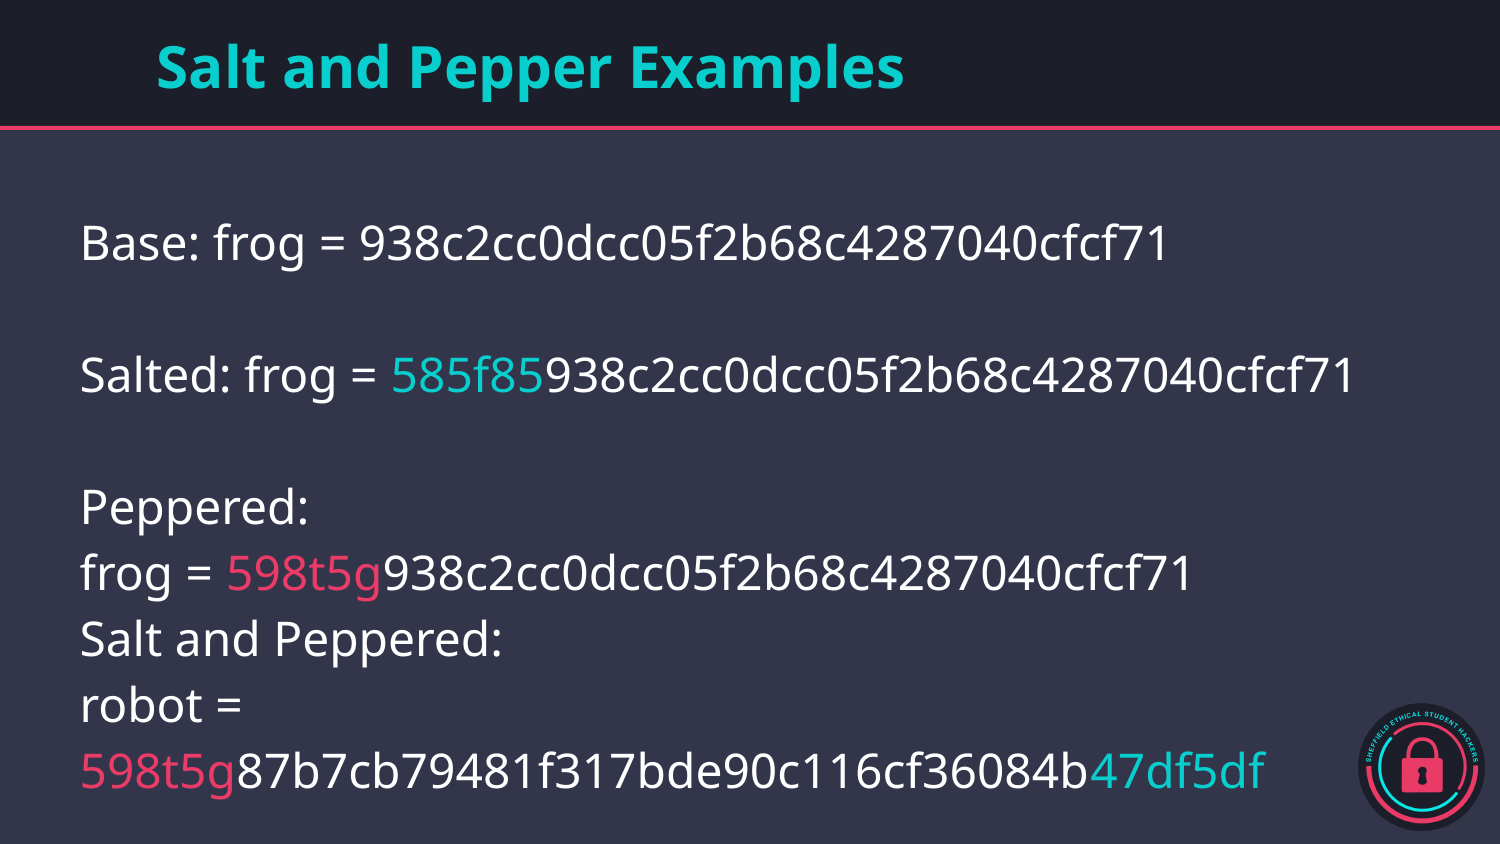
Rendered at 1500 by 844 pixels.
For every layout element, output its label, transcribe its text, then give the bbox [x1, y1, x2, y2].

title Salt and Pepper Examples [141, 15, 1402, 111]
picture [1358, 703, 1485, 831]
list Base: frog = 938c2cc0dcc05f2b68c4287040cfcf71 Salted: frog = 585f85938c2cc0dcc05f2b68c4287040cfcf71 Peppered: frog = 598t5g938c2cc0dcc05f2b68c4287040cfcf71 Salt and Peppered: robot = 598t5g87b7cb79481f317bde90c116cf36084b47df5df [51, 189, 1449, 750]
